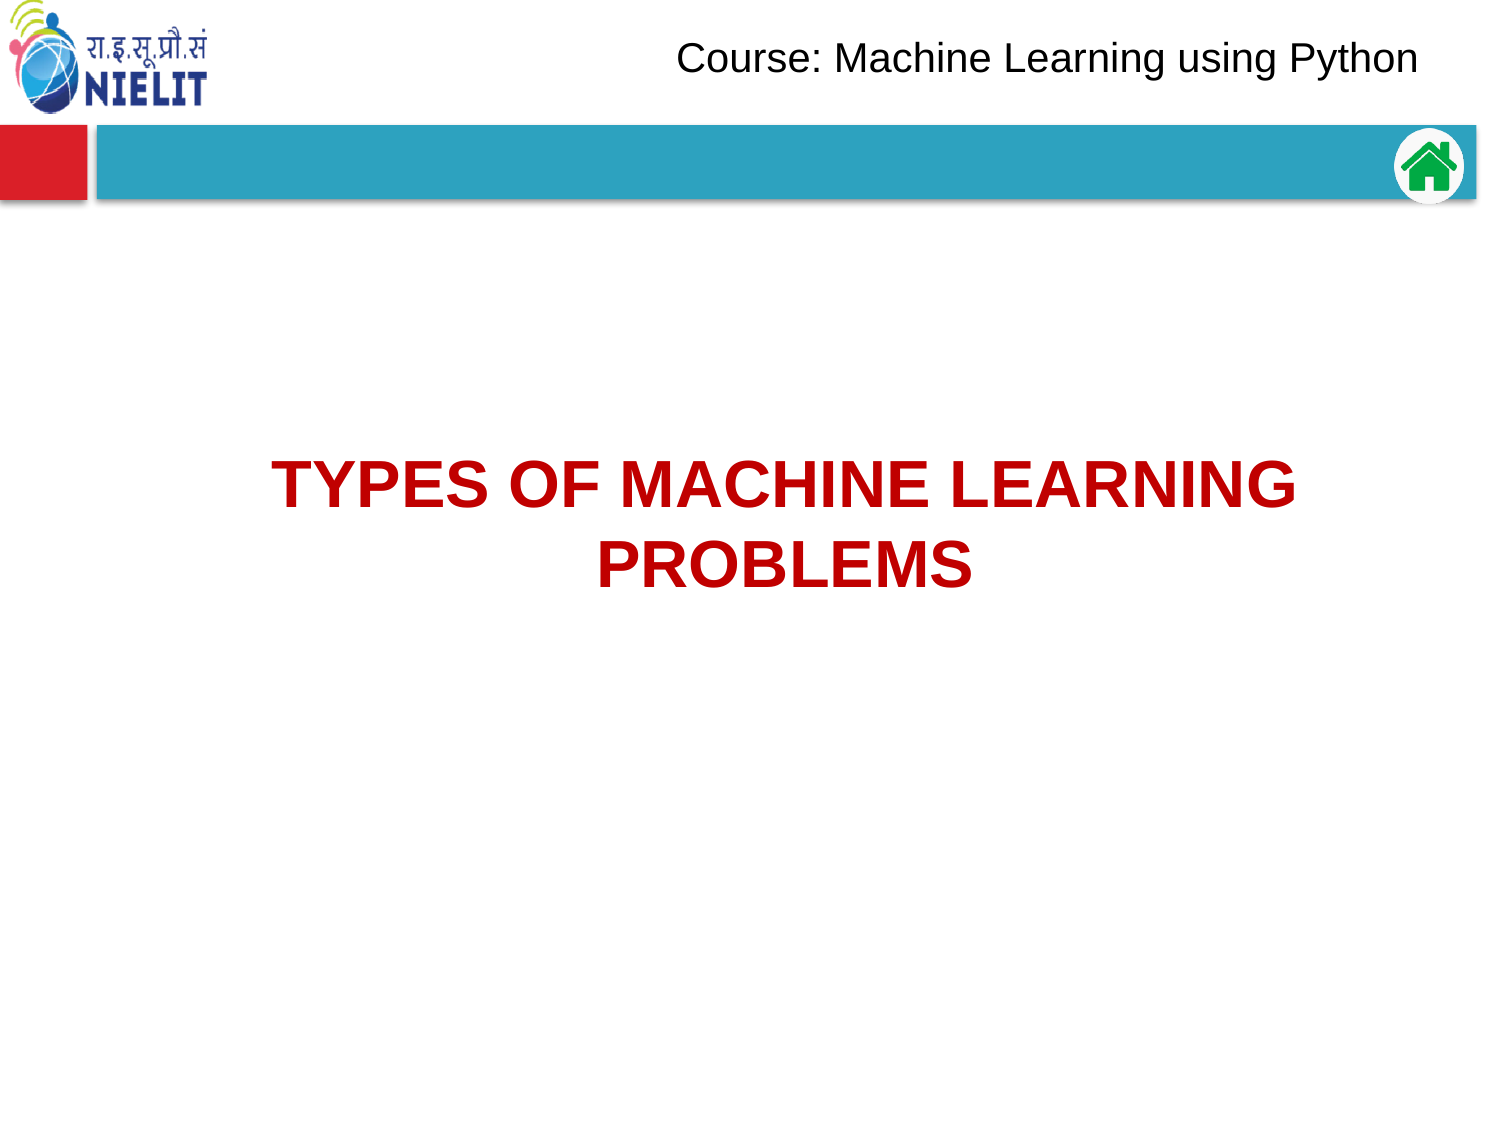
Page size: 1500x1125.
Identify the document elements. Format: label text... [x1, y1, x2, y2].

picture [1394, 128, 1464, 204]
picture [9, 0, 207, 114]
title TYPES OF MACHINE LEARNING PROBLEMS [108, 535, 1463, 610]
